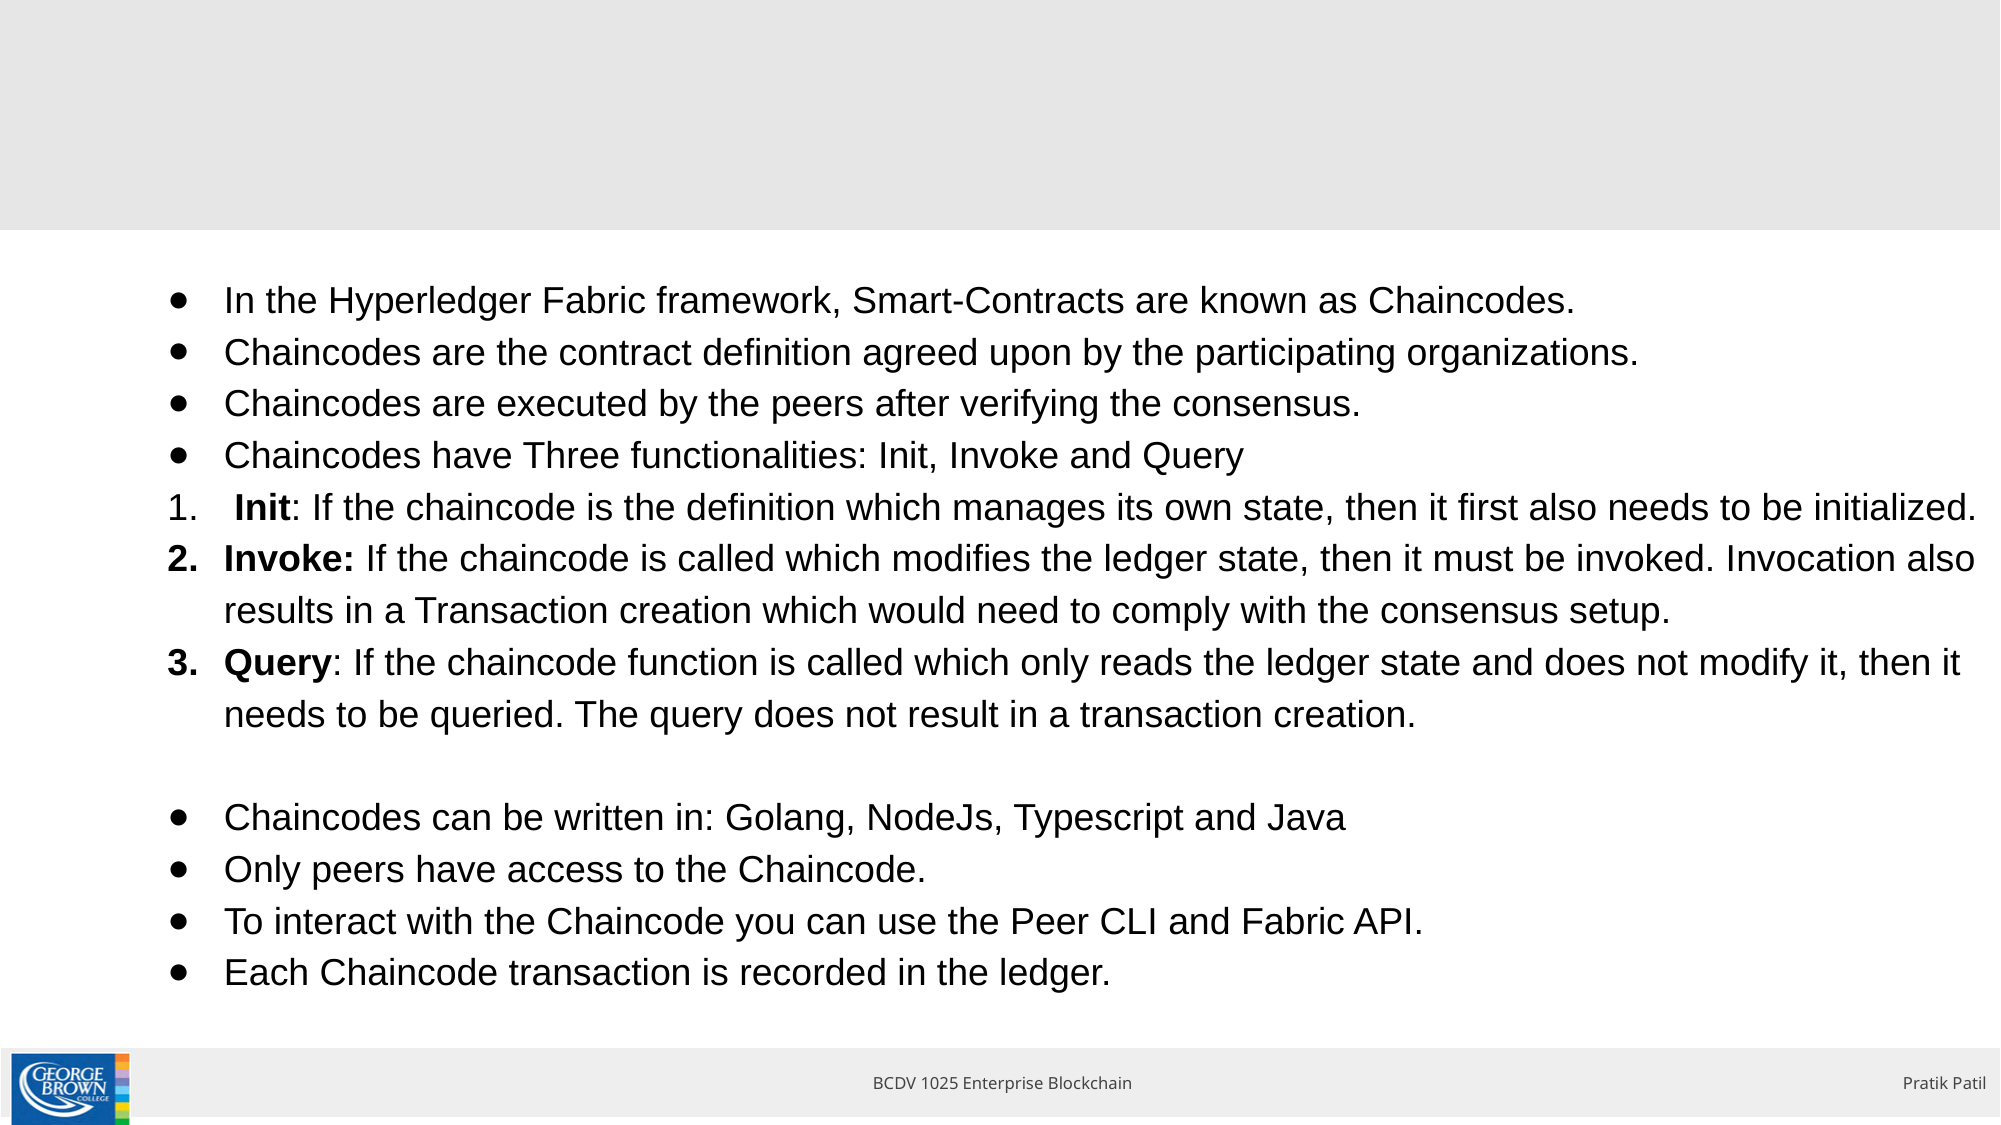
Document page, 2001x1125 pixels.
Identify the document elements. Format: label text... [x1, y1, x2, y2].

picture [0, 0, 2000, 230]
table_header Pratik Patil [1504, 1050, 2000, 1116]
picture [10, 1052, 131, 1125]
table_header [3, 1050, 502, 1116]
table_header BCDV 1025 Enterprise Blockchain [503, 1050, 1503, 1116]
text_box In the Hyperledger Fabric framework, Smart-Contracts are known as Chaincodes. Chaincodes are the contract definition agreed upon by the participating organizations. Chaincodes are executed by the peers after verifying the consensus. Chaincodes have Three functionalities: Init, Invoke and Query Init: If the chaincode is the definition which manages its own state, then it first also needs to be initialized. Invoke: If the chaincode is called which modifies the ledger state, then it must be invoked. Invocation also results in a Transaction creation which would need to comply with the consensus setup. Query: If the chaincode function is called which only reads the ledger state and does not modify it, then it needs to be queried. The query does not result in a transaction creation. Chaincodes can be written in: Golang, NodeJs, Typescript and Java Only peers have access to the Chaincode. To interact with the Chaincode you can use the Peer CLI and Fabric API. Each Chaincode transaction is recorded in the ledger. [152, 261, 2000, 1001]
